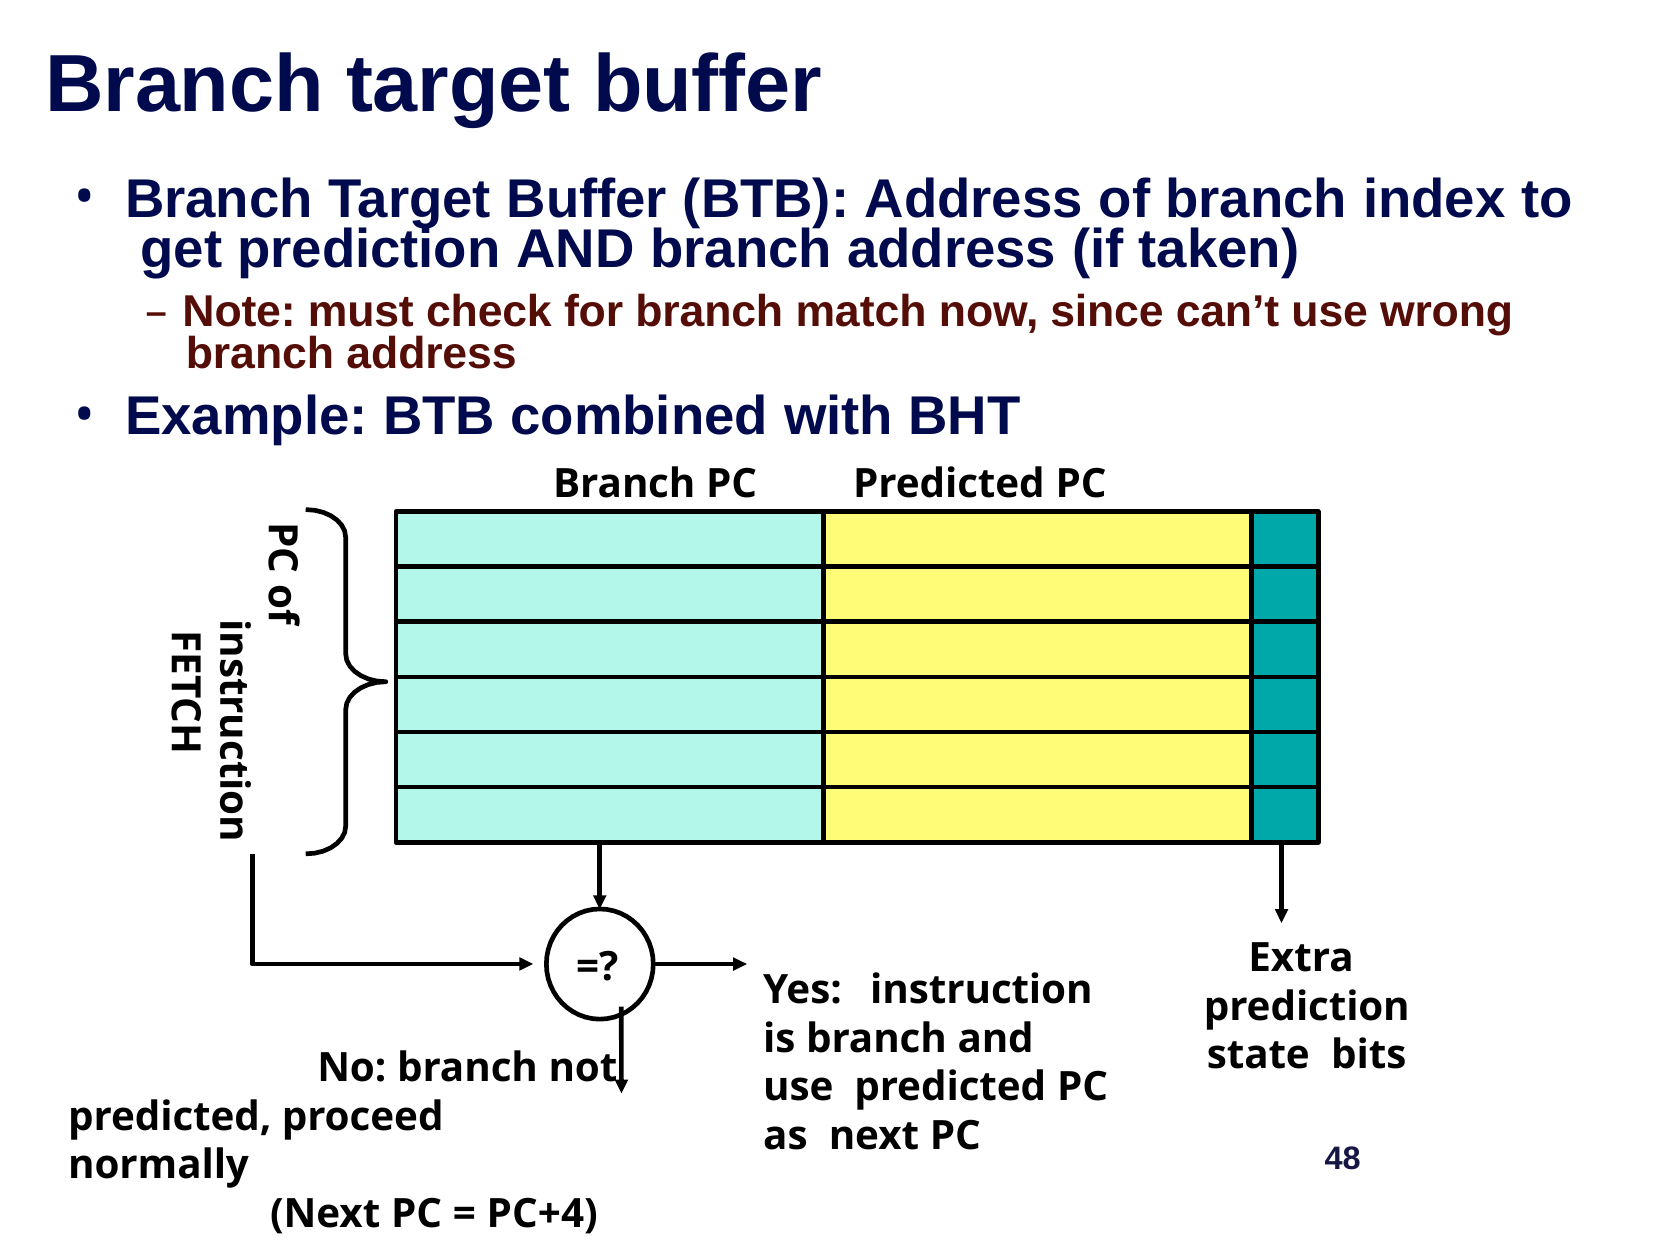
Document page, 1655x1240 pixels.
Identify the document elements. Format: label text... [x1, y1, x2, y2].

text_box predicted, proceed normally (Next PC = PC+4) [66, 1087, 622, 1236]
text_box No: branch not [315, 1039, 609, 1087]
title Branch target buffer [43, 28, 827, 238]
text_box Extra prediction state bits [1147, 928, 1465, 1077]
text_box [548, 980, 651, 1020]
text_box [249, 507, 1289, 972]
text_box PC of instruction FETCH [162, 514, 244, 848]
text_box 48 [1322, 1135, 1363, 1177]
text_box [614, 1004, 629, 1094]
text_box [1292, 509, 1321, 845]
text_box =? [574, 980, 626, 989]
text_box Branch Target Buffer (BTB): Address of branch index to get prediction AND branch address (if taken) – Note: must check for branch match now, since can’t use wrong branch address Example: BTB combined with BHT Branch PC Predicted PC [72, 160, 1580, 506]
text_box Yes: instruction is branch and use predicted PC as next PC [761, 980, 1112, 1158]
